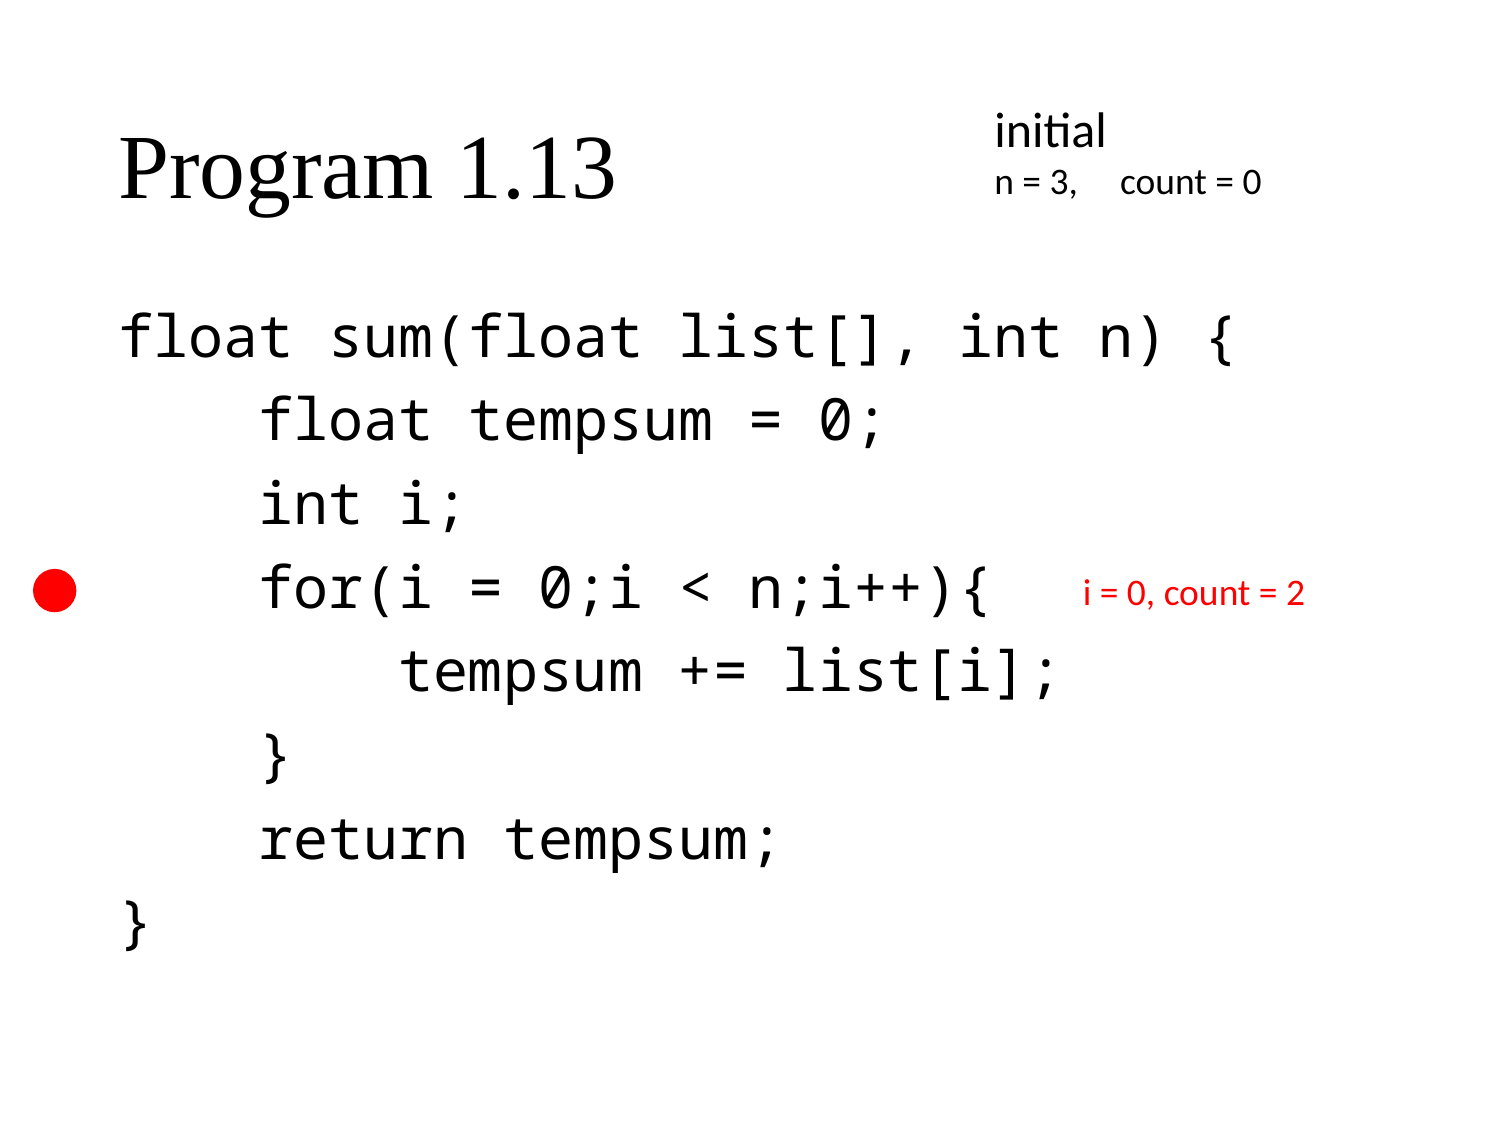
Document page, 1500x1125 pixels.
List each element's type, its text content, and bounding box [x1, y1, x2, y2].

text_box i = 0, count = 2 [1068, 560, 1321, 620]
title Program 1.13 [103, 59, 1397, 278]
list float sum(float list[], int n) { float tempsum = 0; int i; for(i = 0;i < n;i++){ tempsum += list[i]; } return tempsum; } [103, 299, 1500, 1125]
text_box initial n = 3, count = 0 [979, 90, 1277, 210]
text_box [32, 568, 77, 613]
